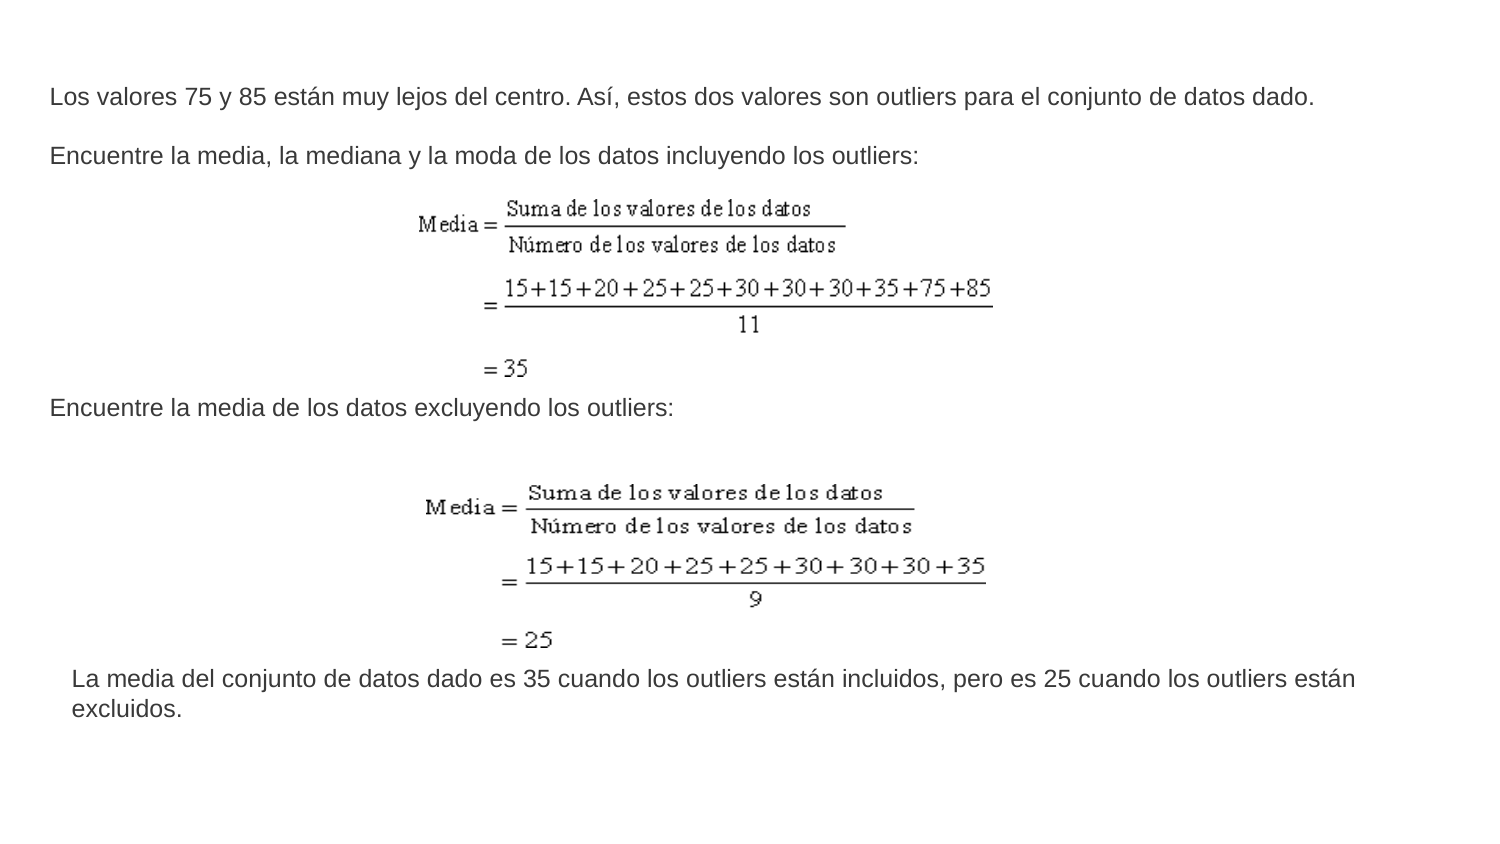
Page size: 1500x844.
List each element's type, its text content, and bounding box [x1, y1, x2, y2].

text_box La media del conjunto de datos dado es 35 cuando los outliers están incluidos, pero es 25 cuando los outliers están excluidos. [56, 647, 1444, 737]
text_box Encuentre la media de los datos excluyendo los outliers: [34, 376, 899, 437]
text_box Los valores 75 y 85 están muy lejos del centro. Así, estos dos valores son outliers para el conjunto de datos dado. Encuentre la media, la mediana y la moda de los datos incluyendo los outliers: [34, 61, 1346, 185]
picture [426, 484, 986, 648]
picture [419, 199, 993, 377]
